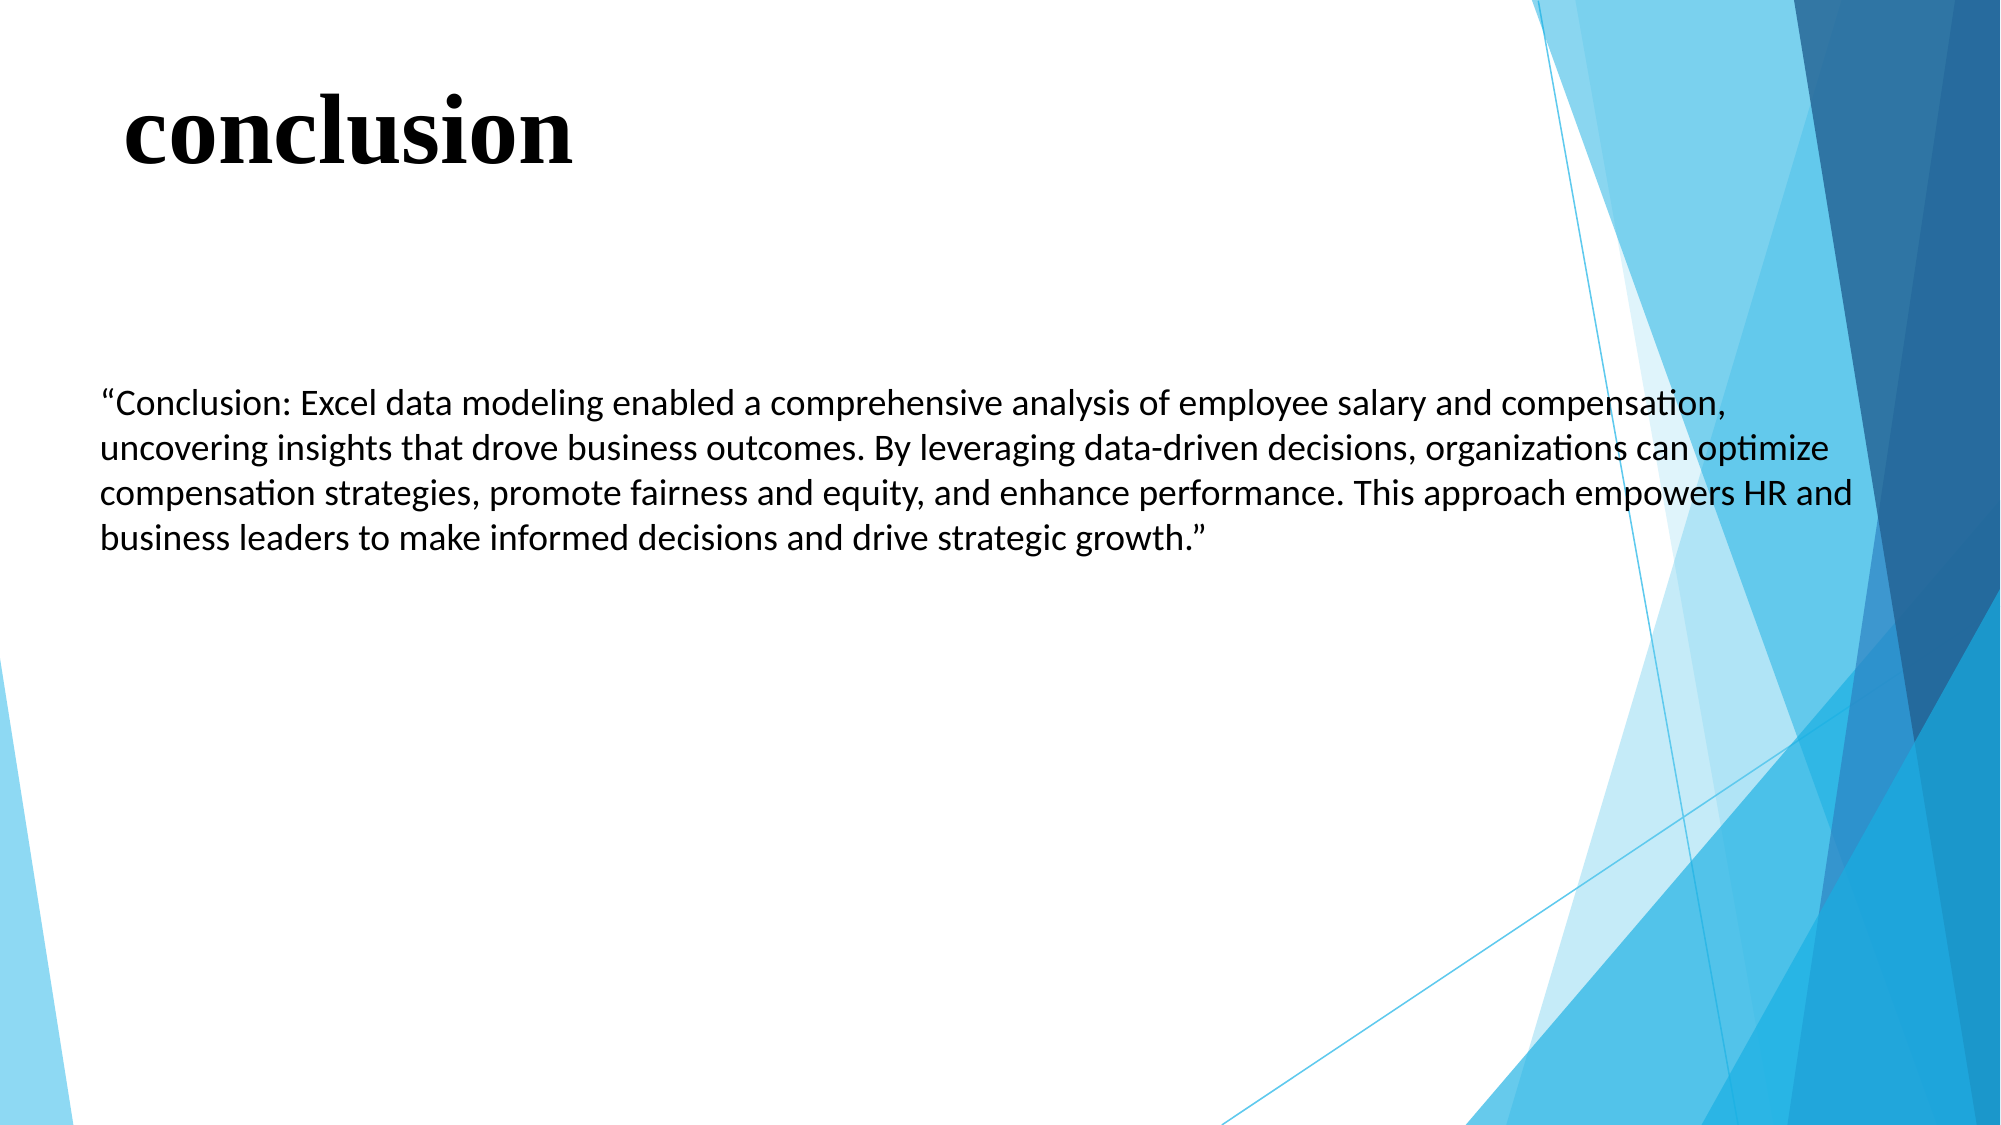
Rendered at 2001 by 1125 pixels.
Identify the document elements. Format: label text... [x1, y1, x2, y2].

title conclusion [123, 63, 1877, 182]
list “Conclusion: Excel data modeling enabled a comprehensive analysis of employee salary and compensation, uncovering insights that drove business outcomes. By leveraging data-driven decisions, organizations can optimize compensation strategies, promote fairness and equity, and enhance performance. This approach empowers HR and business leaders to make informed decisions and drive strategic growth.” [99, 258, 1900, 522]
